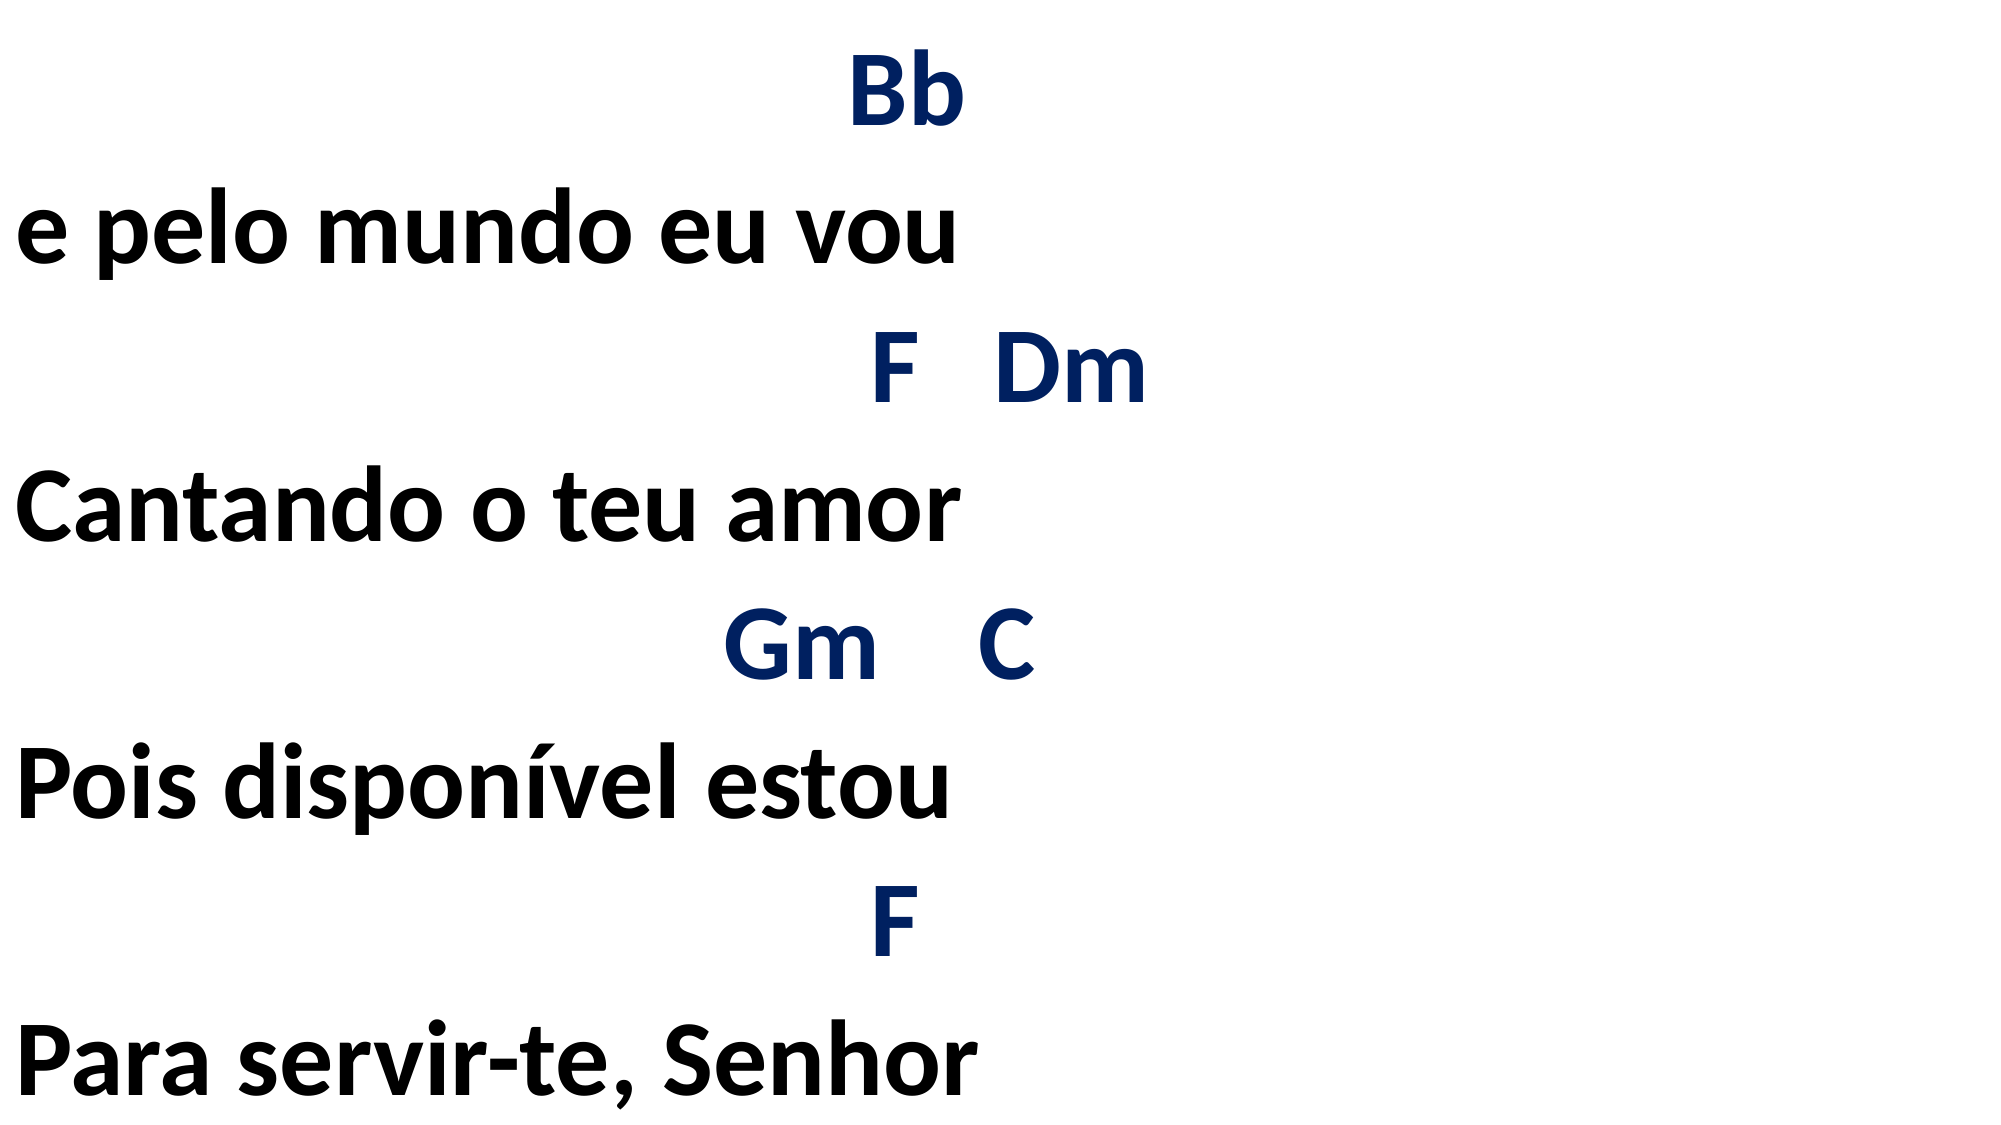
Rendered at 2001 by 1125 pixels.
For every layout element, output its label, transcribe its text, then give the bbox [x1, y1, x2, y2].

title Bb e pelo mundo eu vou F Dm Cantando o teu amor Gm C Pois disponível estou F Para servir-te, Senhor [0, 0, 2000, 1125]
